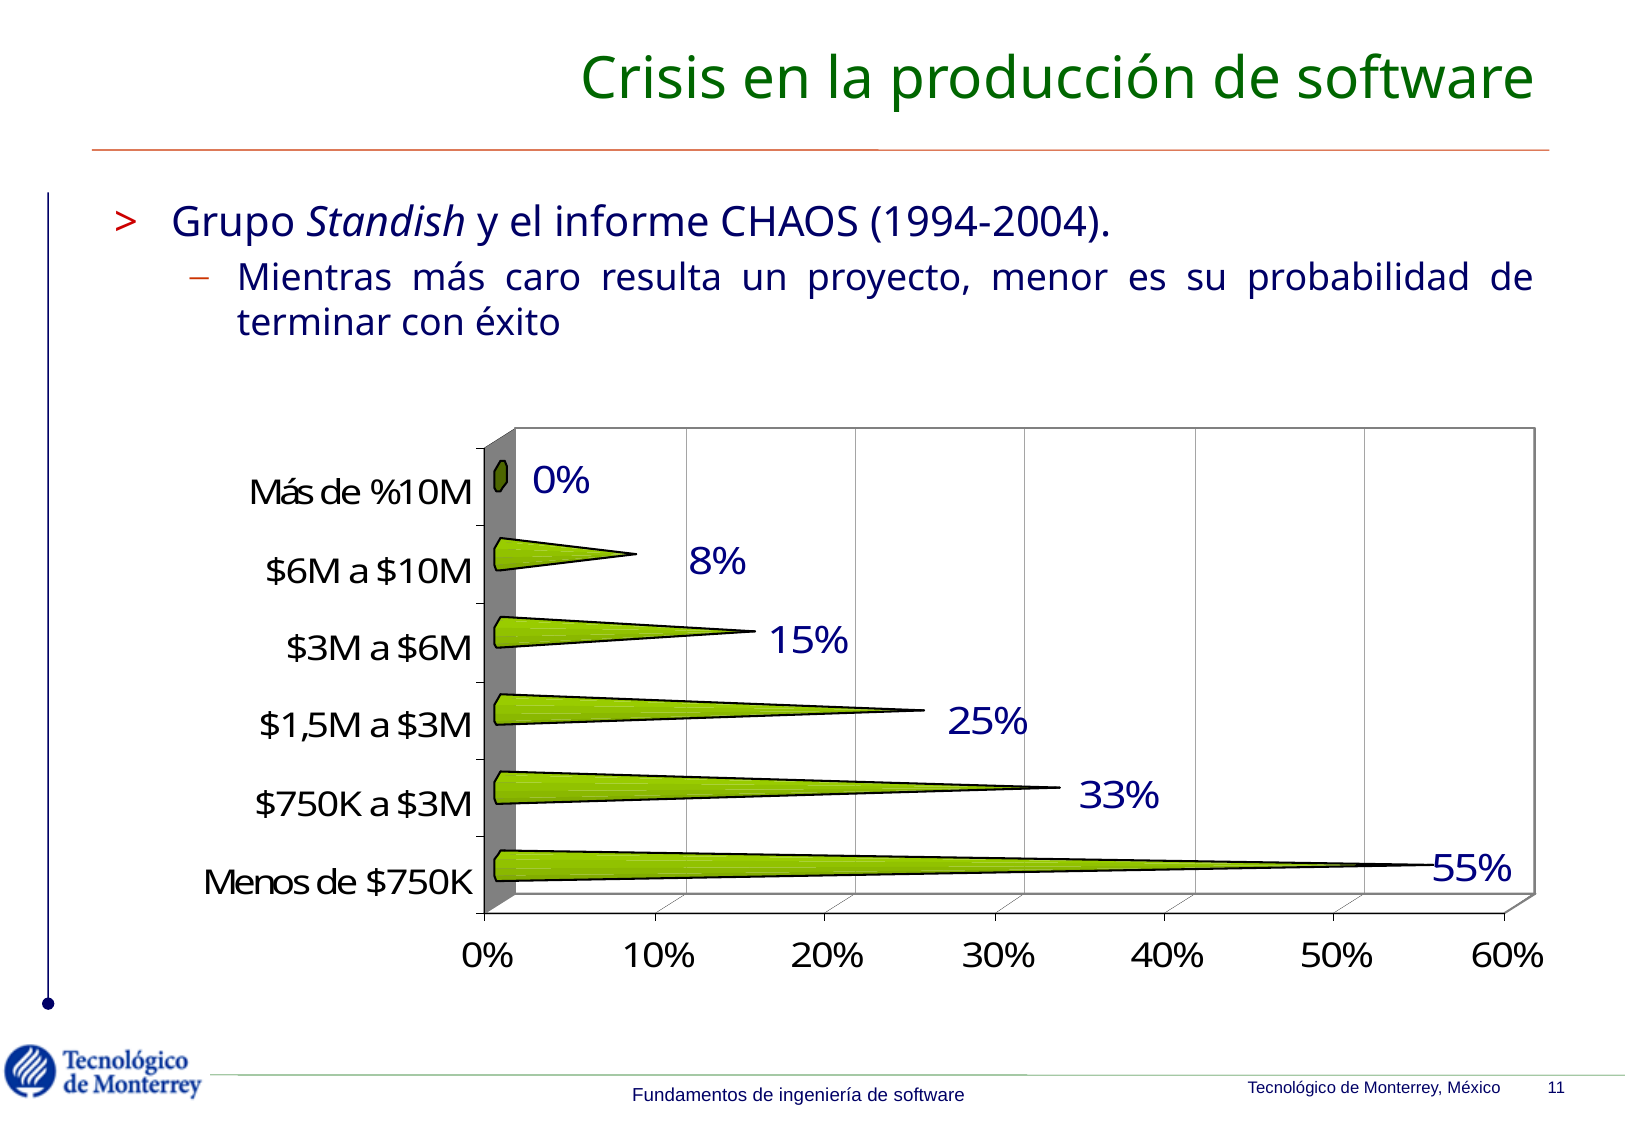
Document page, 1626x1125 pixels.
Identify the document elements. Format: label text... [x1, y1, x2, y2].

picture [0, 1043, 210, 1107]
title Crisis en la producción de software [99, 12, 1550, 138]
picture [162, 359, 1588, 1040]
list Grupo Standish y el informe CHAOS (1994-2004). Mientras más caro resulta un proyecto, menor es su probabilidad de terminar con éxito [99, 187, 1550, 1050]
